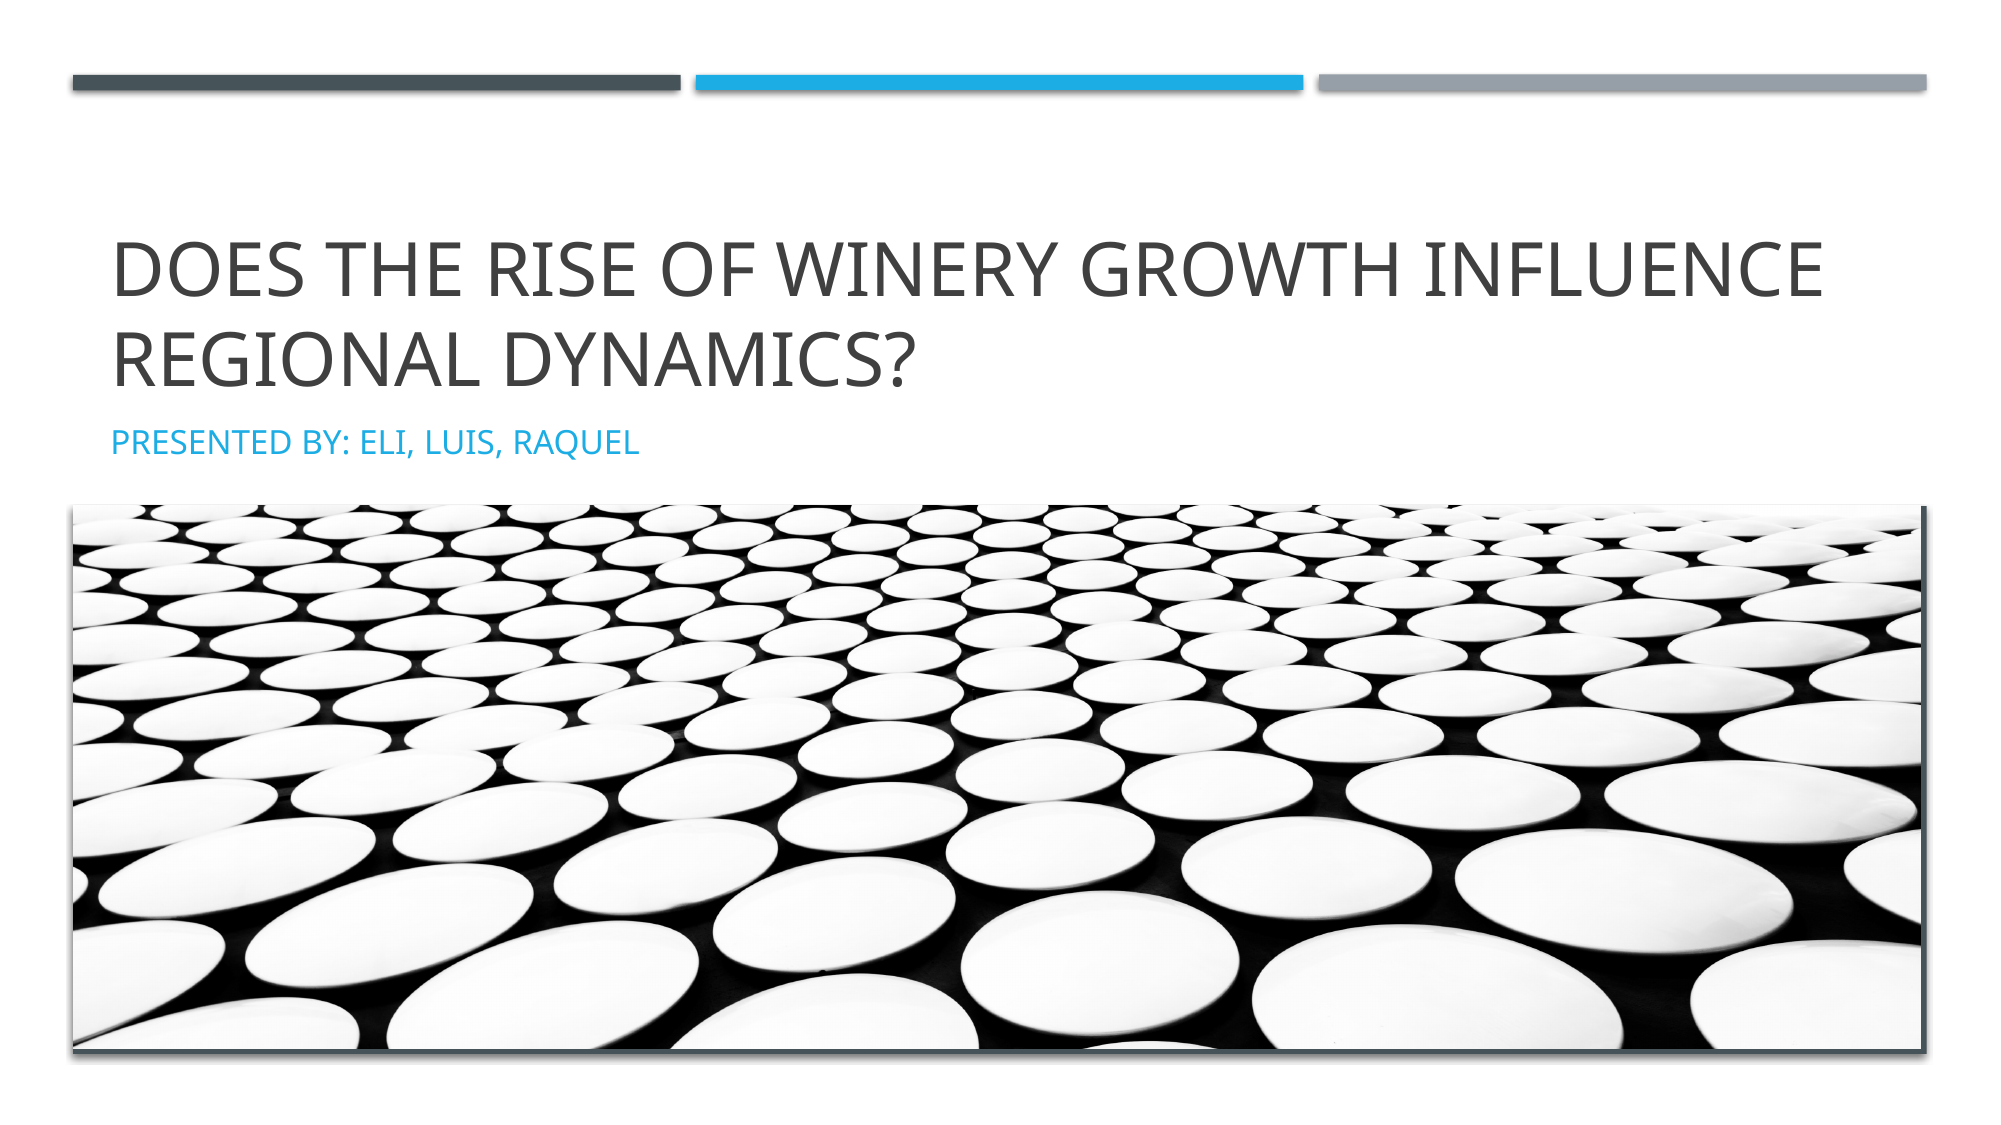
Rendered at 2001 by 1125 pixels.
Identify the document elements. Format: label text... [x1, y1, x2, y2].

subtitle Presented by: Eli, Luis, Raquel [95, 409, 1899, 487]
picture [72, 504, 1922, 1050]
title Does the rise of Winery growth influence Regional dynamics? [95, 167, 1899, 409]
